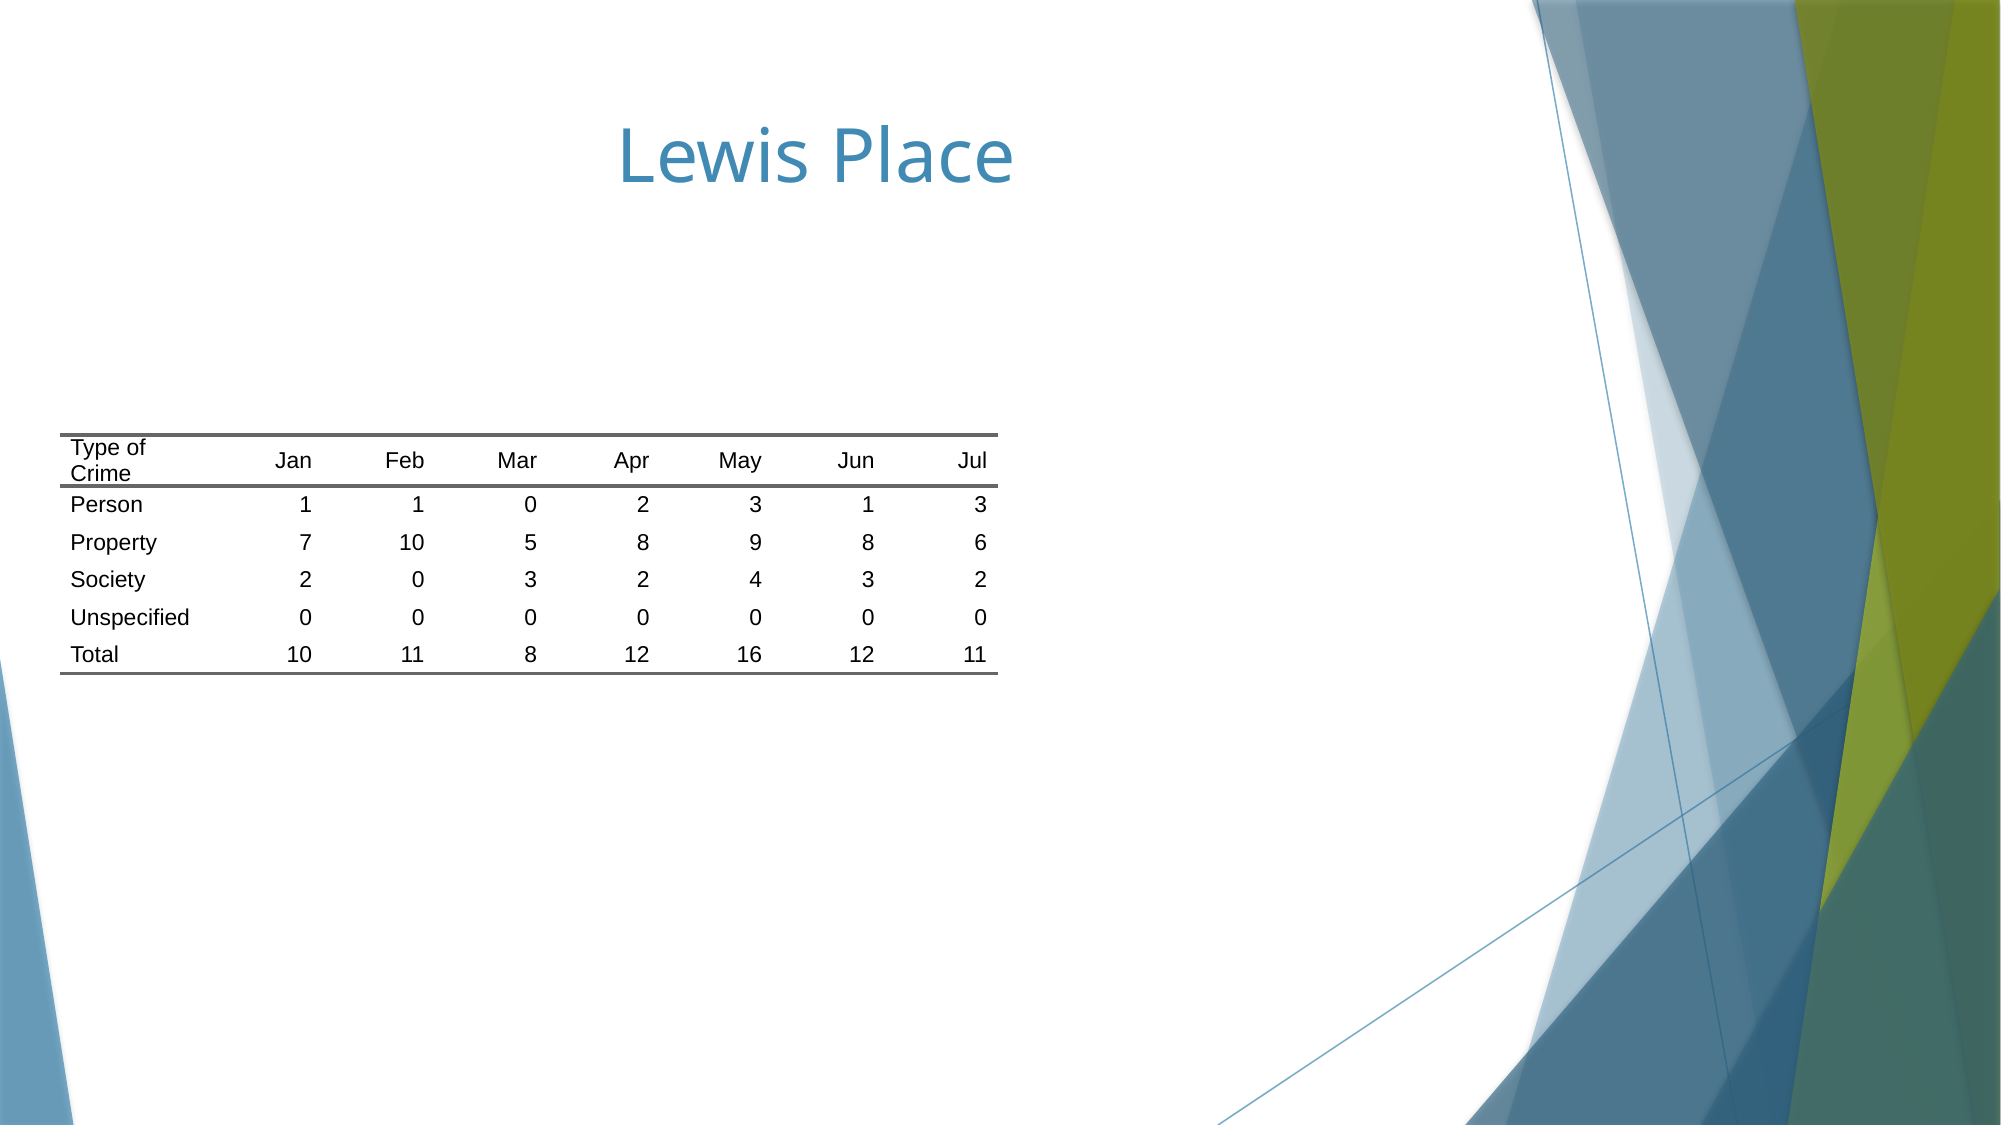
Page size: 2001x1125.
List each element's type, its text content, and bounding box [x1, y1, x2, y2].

table_cell 1 [773, 488, 885, 524]
table_cell 2 [210, 561, 323, 599]
table_cell 12 [773, 636, 885, 672]
title Lewis Place [111, 99, 1522, 317]
table_cell 0 [323, 599, 435, 636]
table_header Jan [210, 437, 323, 484]
table_cell 6 [885, 524, 998, 561]
table_header Type of Crime [60, 437, 210, 484]
table_cell 0 [548, 599, 660, 636]
table_cell Unspecified [60, 599, 210, 636]
table_cell 2 [548, 561, 660, 599]
table_header Apr [548, 437, 660, 484]
table_cell 9 [660, 524, 773, 561]
table_cell 3 [660, 488, 773, 524]
table_cell 7 [210, 524, 323, 561]
table_cell 10 [210, 636, 323, 672]
table_cell 0 [323, 561, 435, 599]
table_cell Property [60, 524, 210, 561]
table_cell Total [60, 636, 210, 672]
table_cell 5 [435, 524, 548, 561]
table_cell 1 [210, 488, 323, 524]
table_cell 16 [660, 636, 773, 672]
table_cell 0 [435, 488, 548, 524]
table_cell 0 [773, 599, 885, 636]
table_cell Person [60, 488, 210, 524]
table_cell 0 [660, 599, 773, 636]
table_header Mar [435, 437, 548, 484]
table_cell 8 [548, 524, 660, 561]
table_cell 11 [885, 636, 998, 672]
table_cell 12 [548, 636, 660, 672]
table_header Jul [885, 437, 998, 484]
table_cell 10 [323, 524, 435, 561]
table_cell 3 [885, 488, 998, 524]
table_cell 0 [435, 599, 548, 636]
table_cell 1 [323, 488, 435, 524]
table_cell 2 [885, 561, 998, 599]
table_header May [660, 437, 773, 484]
table_cell 11 [323, 636, 435, 672]
table_cell 3 [435, 561, 548, 599]
table_cell 0 [210, 599, 323, 636]
table_cell 8 [773, 524, 885, 561]
table_cell 8 [435, 636, 548, 672]
table_cell 3 [773, 561, 885, 599]
table_header Jun [773, 437, 885, 484]
table_cell Society [60, 561, 210, 599]
table_cell 0 [885, 599, 998, 636]
table_header Feb [323, 437, 435, 484]
table_cell 4 [660, 561, 773, 599]
table_cell 2 [548, 488, 660, 524]
